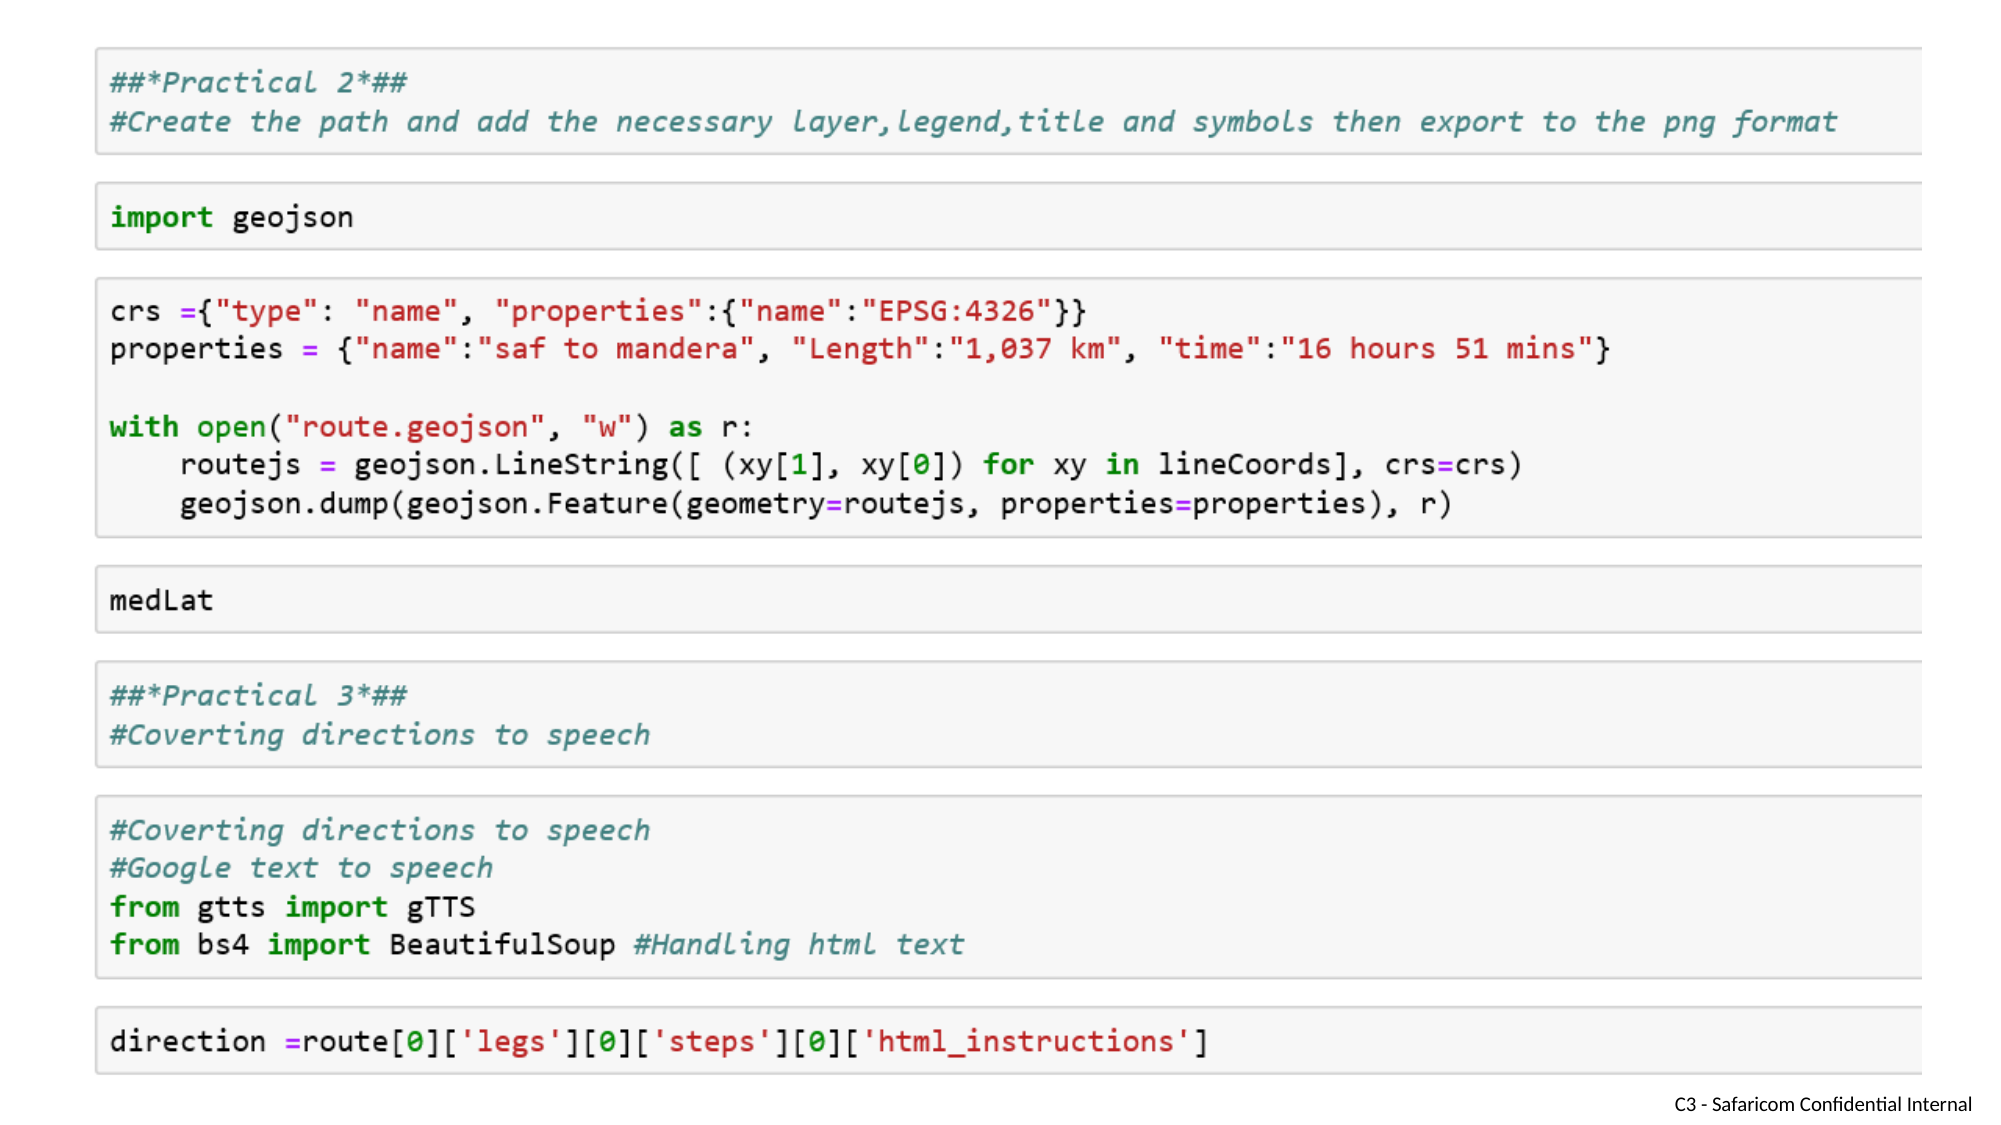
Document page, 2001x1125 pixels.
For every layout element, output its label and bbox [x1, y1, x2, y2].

picture [78, 38, 1922, 1086]
